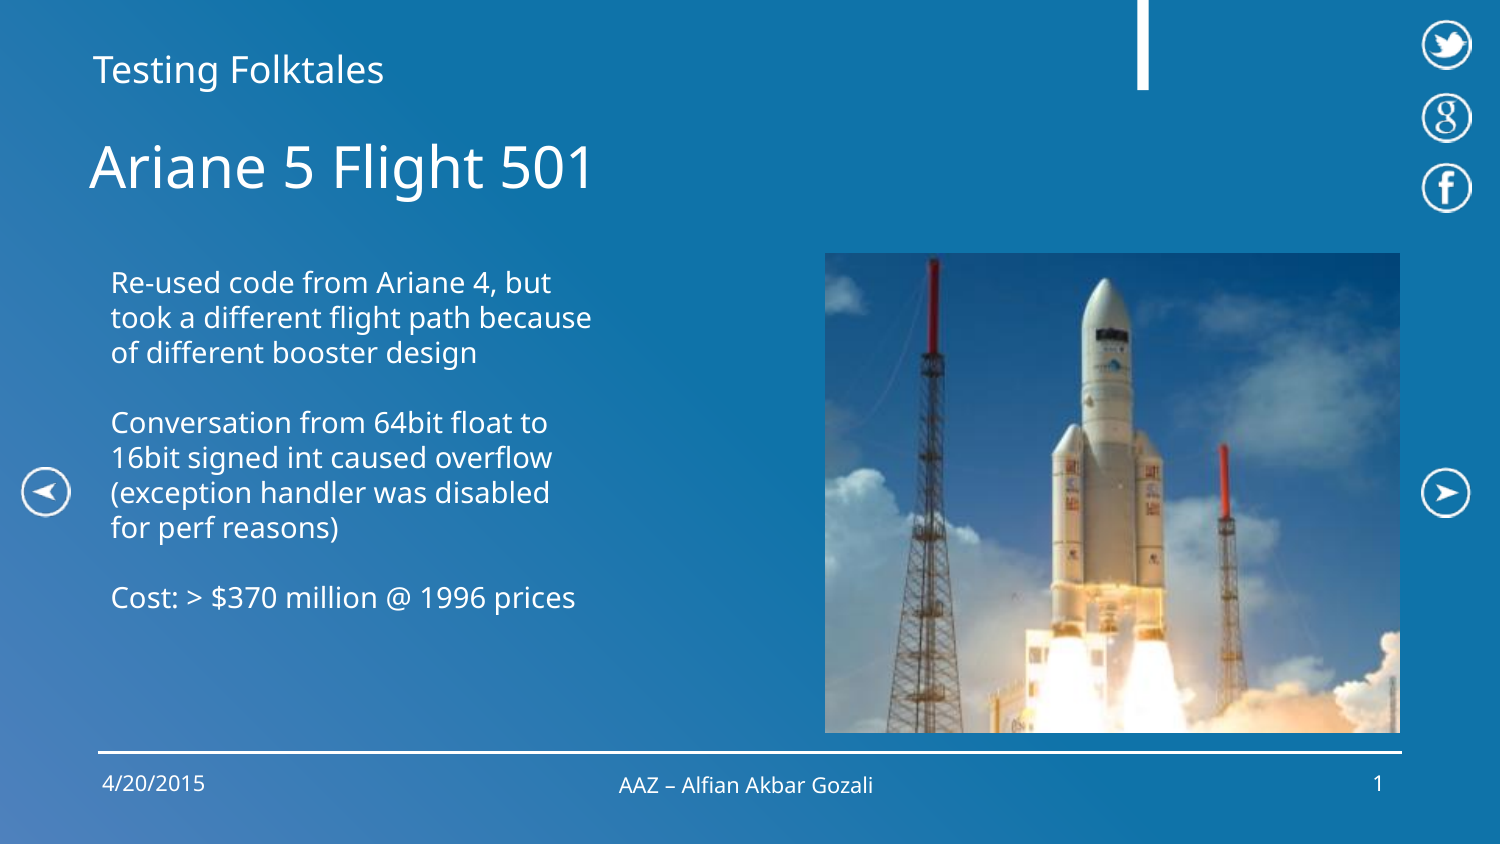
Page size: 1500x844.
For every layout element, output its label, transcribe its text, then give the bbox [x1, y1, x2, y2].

text_box AAZ – Alfian Akbar Gozali [603, 763, 889, 805]
picture [824, 252, 1401, 733]
text_box Re-used code from Ariane 4, but took a different flight path because of different booster design Conversation from 64bit float to 16bit signed int caused overflow (exception handler was disabled for perf reasons) Cost: > $370 million @ 1996 prices [95, 256, 613, 622]
text_box [1135, 0, 1151, 92]
picture [1420, 467, 1472, 518]
text_box 1 [1357, 762, 1400, 804]
picture [1421, 19, 1472, 71]
text_box Ariane 5 Flight 501 [75, 122, 614, 208]
picture [1421, 91, 1472, 143]
text_box 4/20/2015 [87, 762, 221, 804]
picture [1421, 161, 1472, 213]
text_box Testing Folktales [78, 38, 400, 99]
picture [20, 467, 71, 518]
